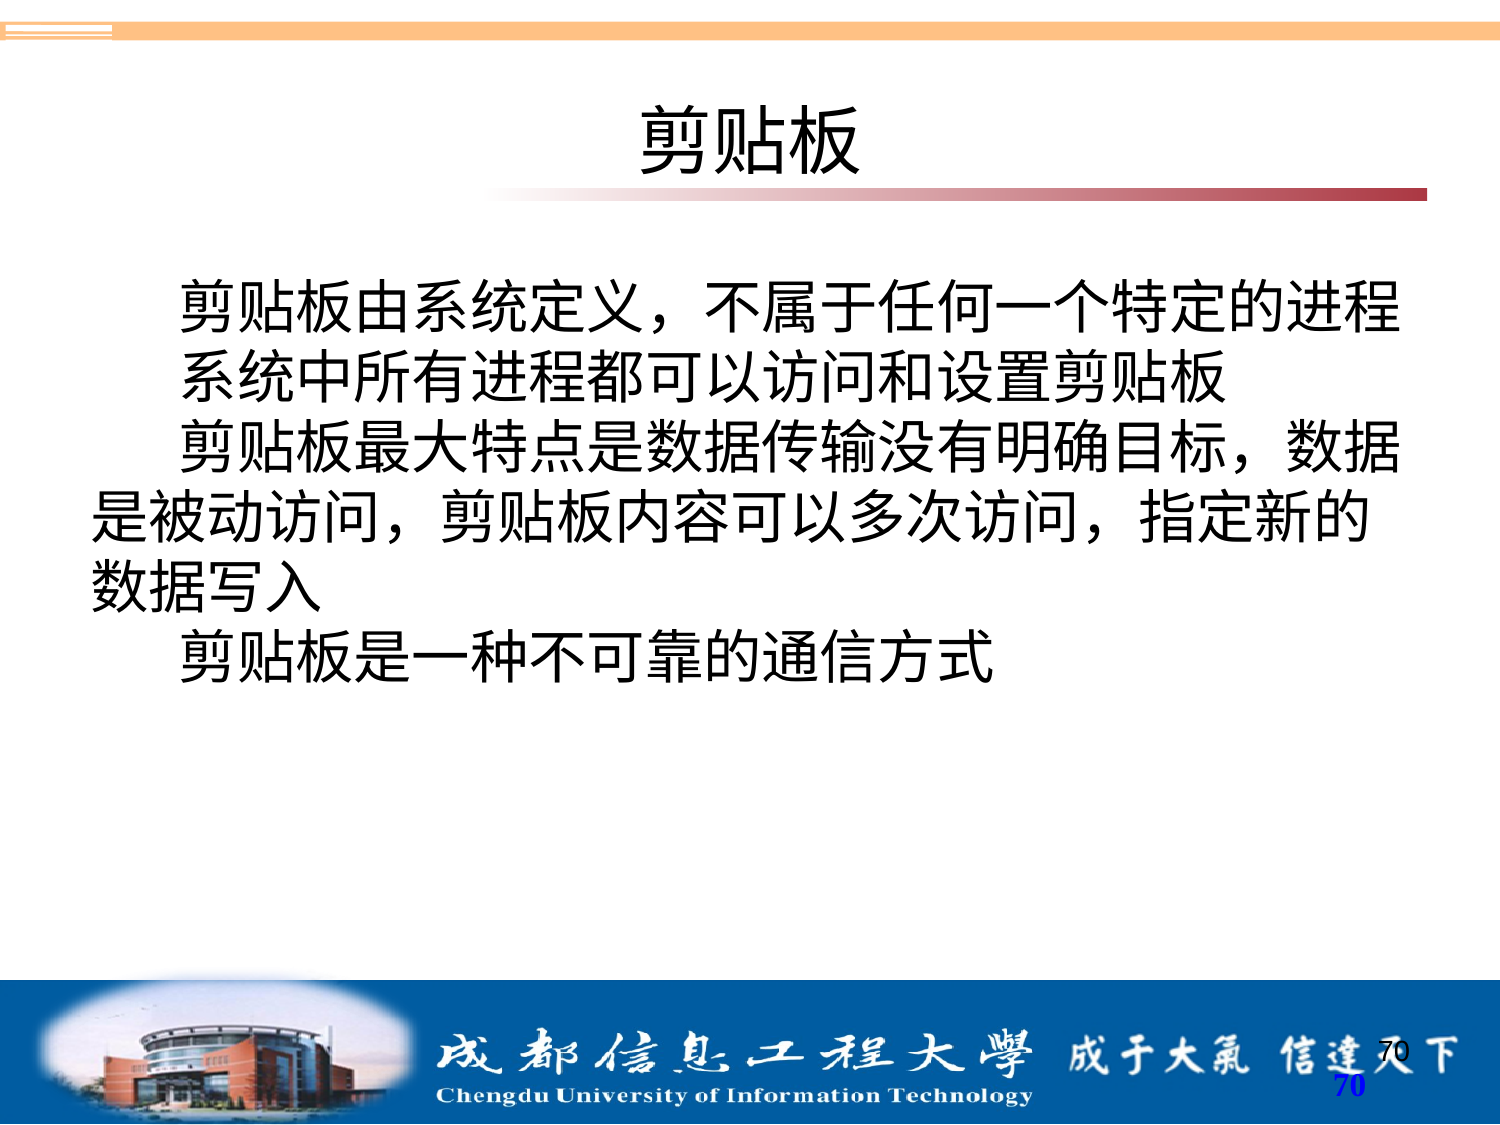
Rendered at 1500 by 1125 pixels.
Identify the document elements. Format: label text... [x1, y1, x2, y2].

picture [0, 957, 1500, 1125]
list 剪贴板由系统定义，不属于任何一个特定的进程 系统中所有进程都可以访问和设置剪贴板 剪贴板最大特点是数据传输没有明确目标，数据是被动访问，剪贴板内容可以多次访问，指定新的数据写入 剪贴板是一种不可靠的通信方式 [75, 262, 1425, 1005]
title 剪贴板 [75, 45, 1425, 233]
